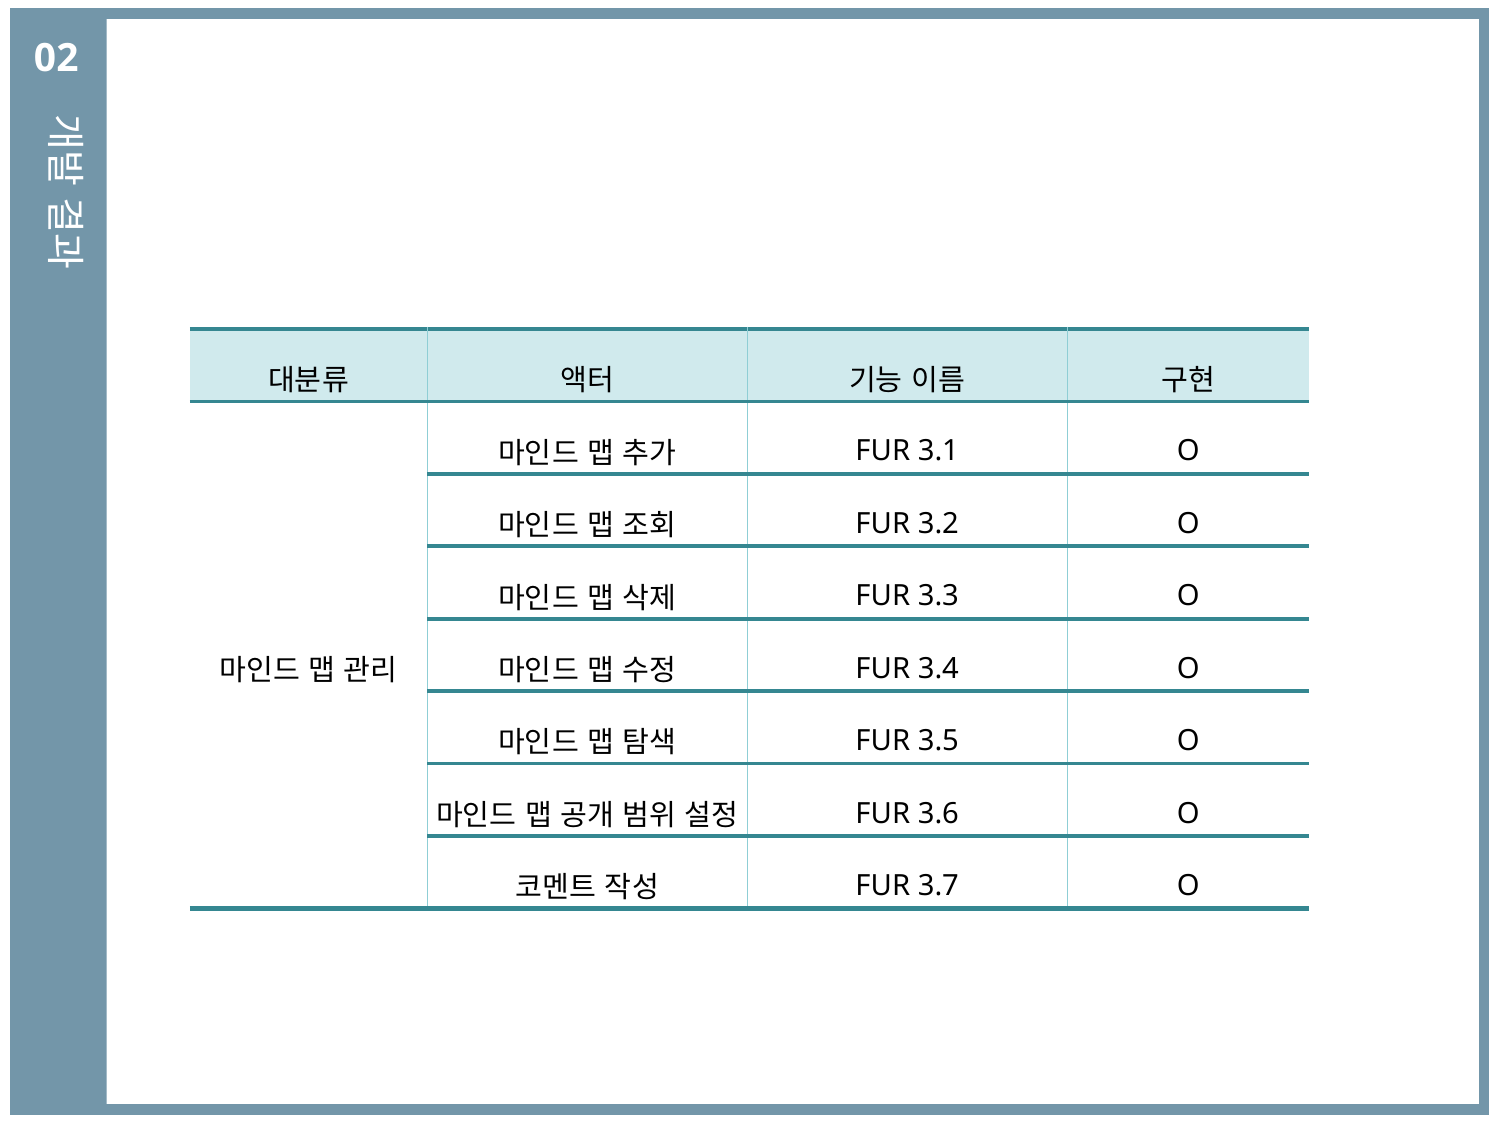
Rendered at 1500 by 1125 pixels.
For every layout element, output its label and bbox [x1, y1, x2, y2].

text_box [15, 13, 1484, 1110]
